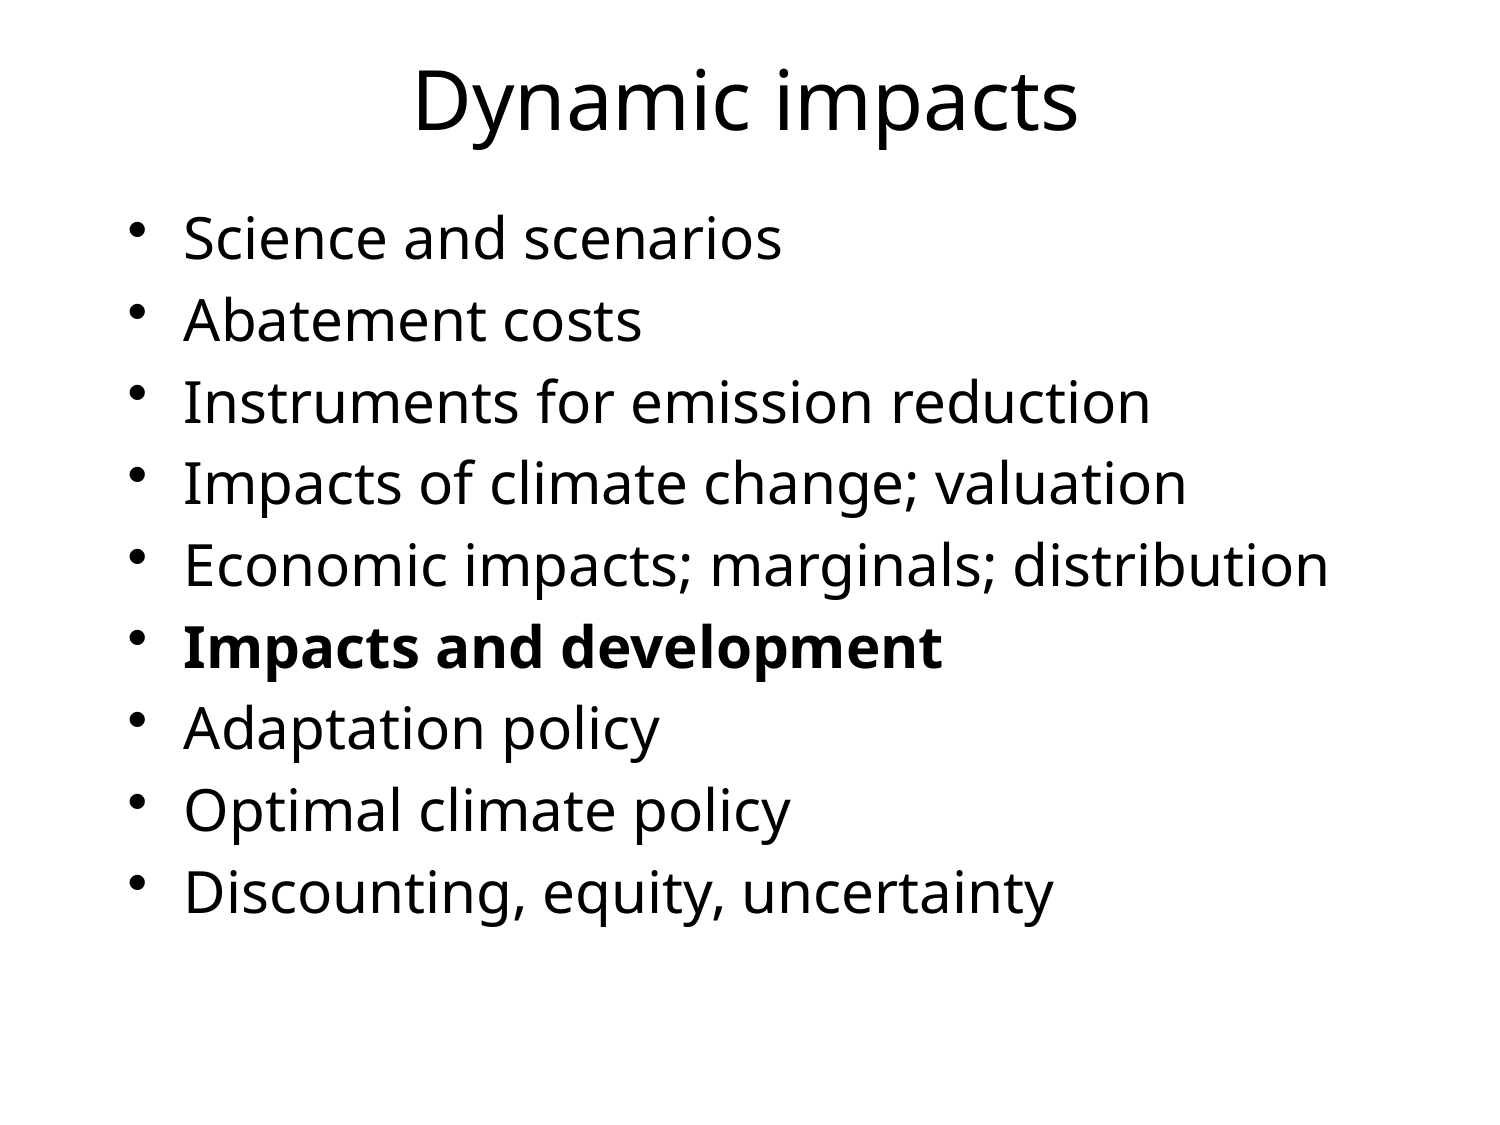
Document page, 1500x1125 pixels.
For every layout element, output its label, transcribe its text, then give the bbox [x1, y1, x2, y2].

list Science and scenarios Abatement costs Instruments for emission reduction Impacts of climate change; valuation Economic impacts; marginals; distribution Impacts and development Adaptation policy Optimal climate policy Discounting, equity, uncertainty [112, 193, 1388, 870]
title Dynamic impacts [108, 3, 1384, 192]
